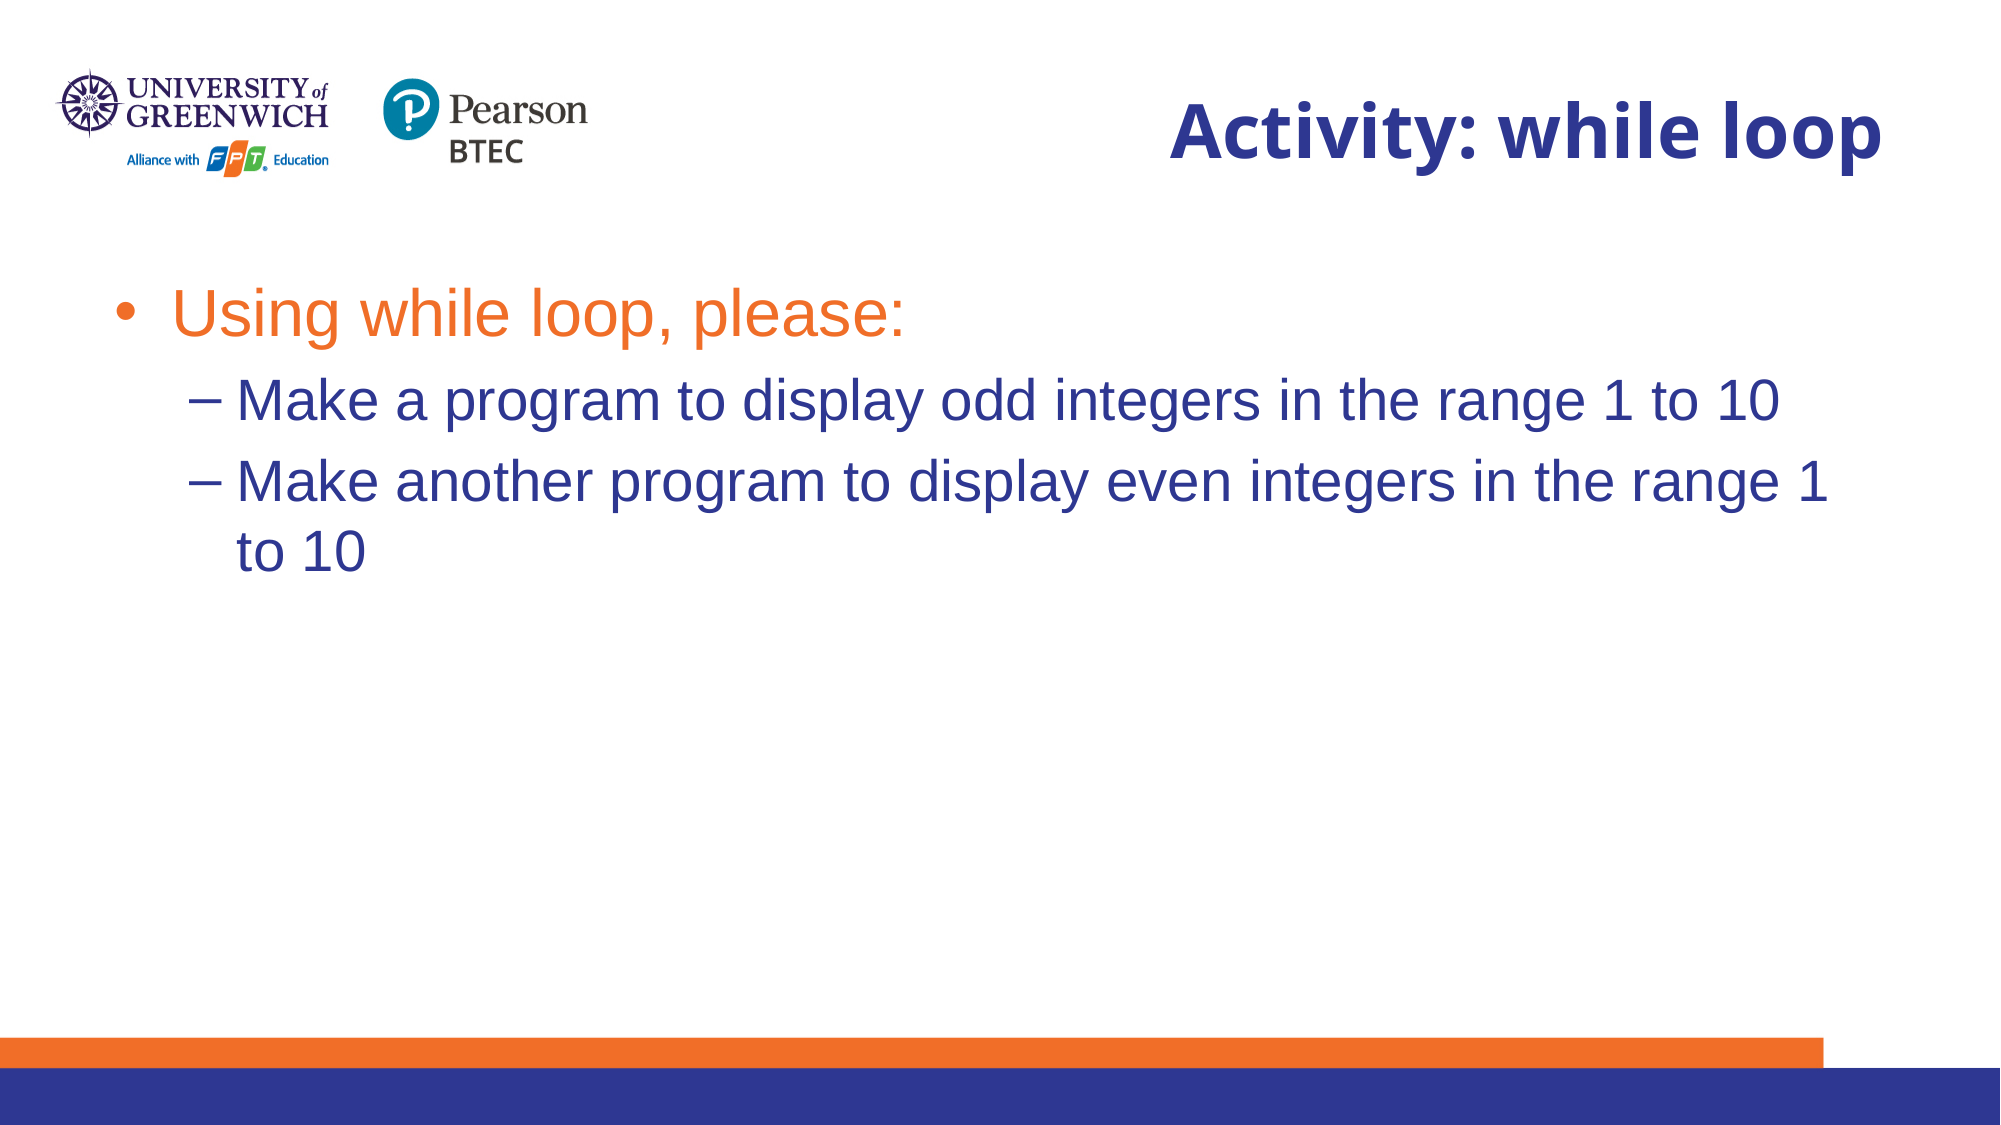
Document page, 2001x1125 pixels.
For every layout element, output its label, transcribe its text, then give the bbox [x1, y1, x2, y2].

title Activity: while loop [894, 76, 1900, 209]
picture [0, 0, 2000, 1125]
list Using while loop, please: Make a program to display odd integers in the range 1 to 10 Make another program to display even integers in the range 1 to 10 [99, 262, 1900, 1005]
